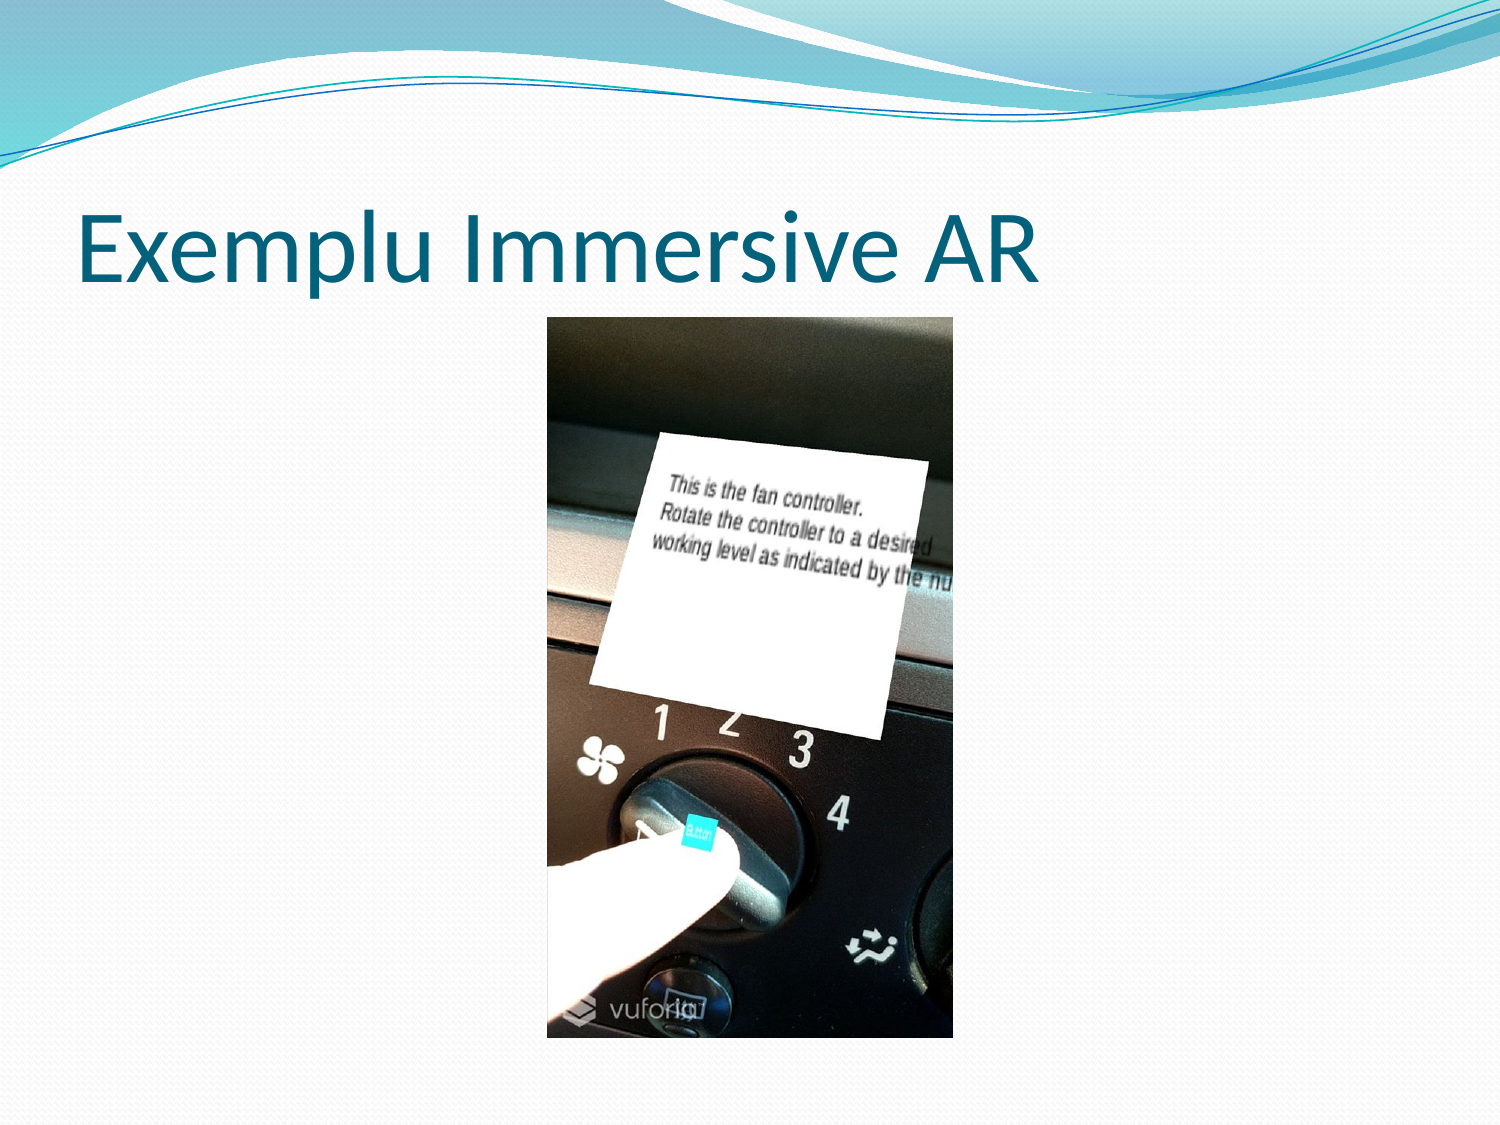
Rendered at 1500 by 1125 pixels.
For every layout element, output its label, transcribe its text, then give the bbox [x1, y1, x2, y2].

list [547, 317, 953, 1038]
title Exemplu Immersive AR [75, 115, 1425, 303]
